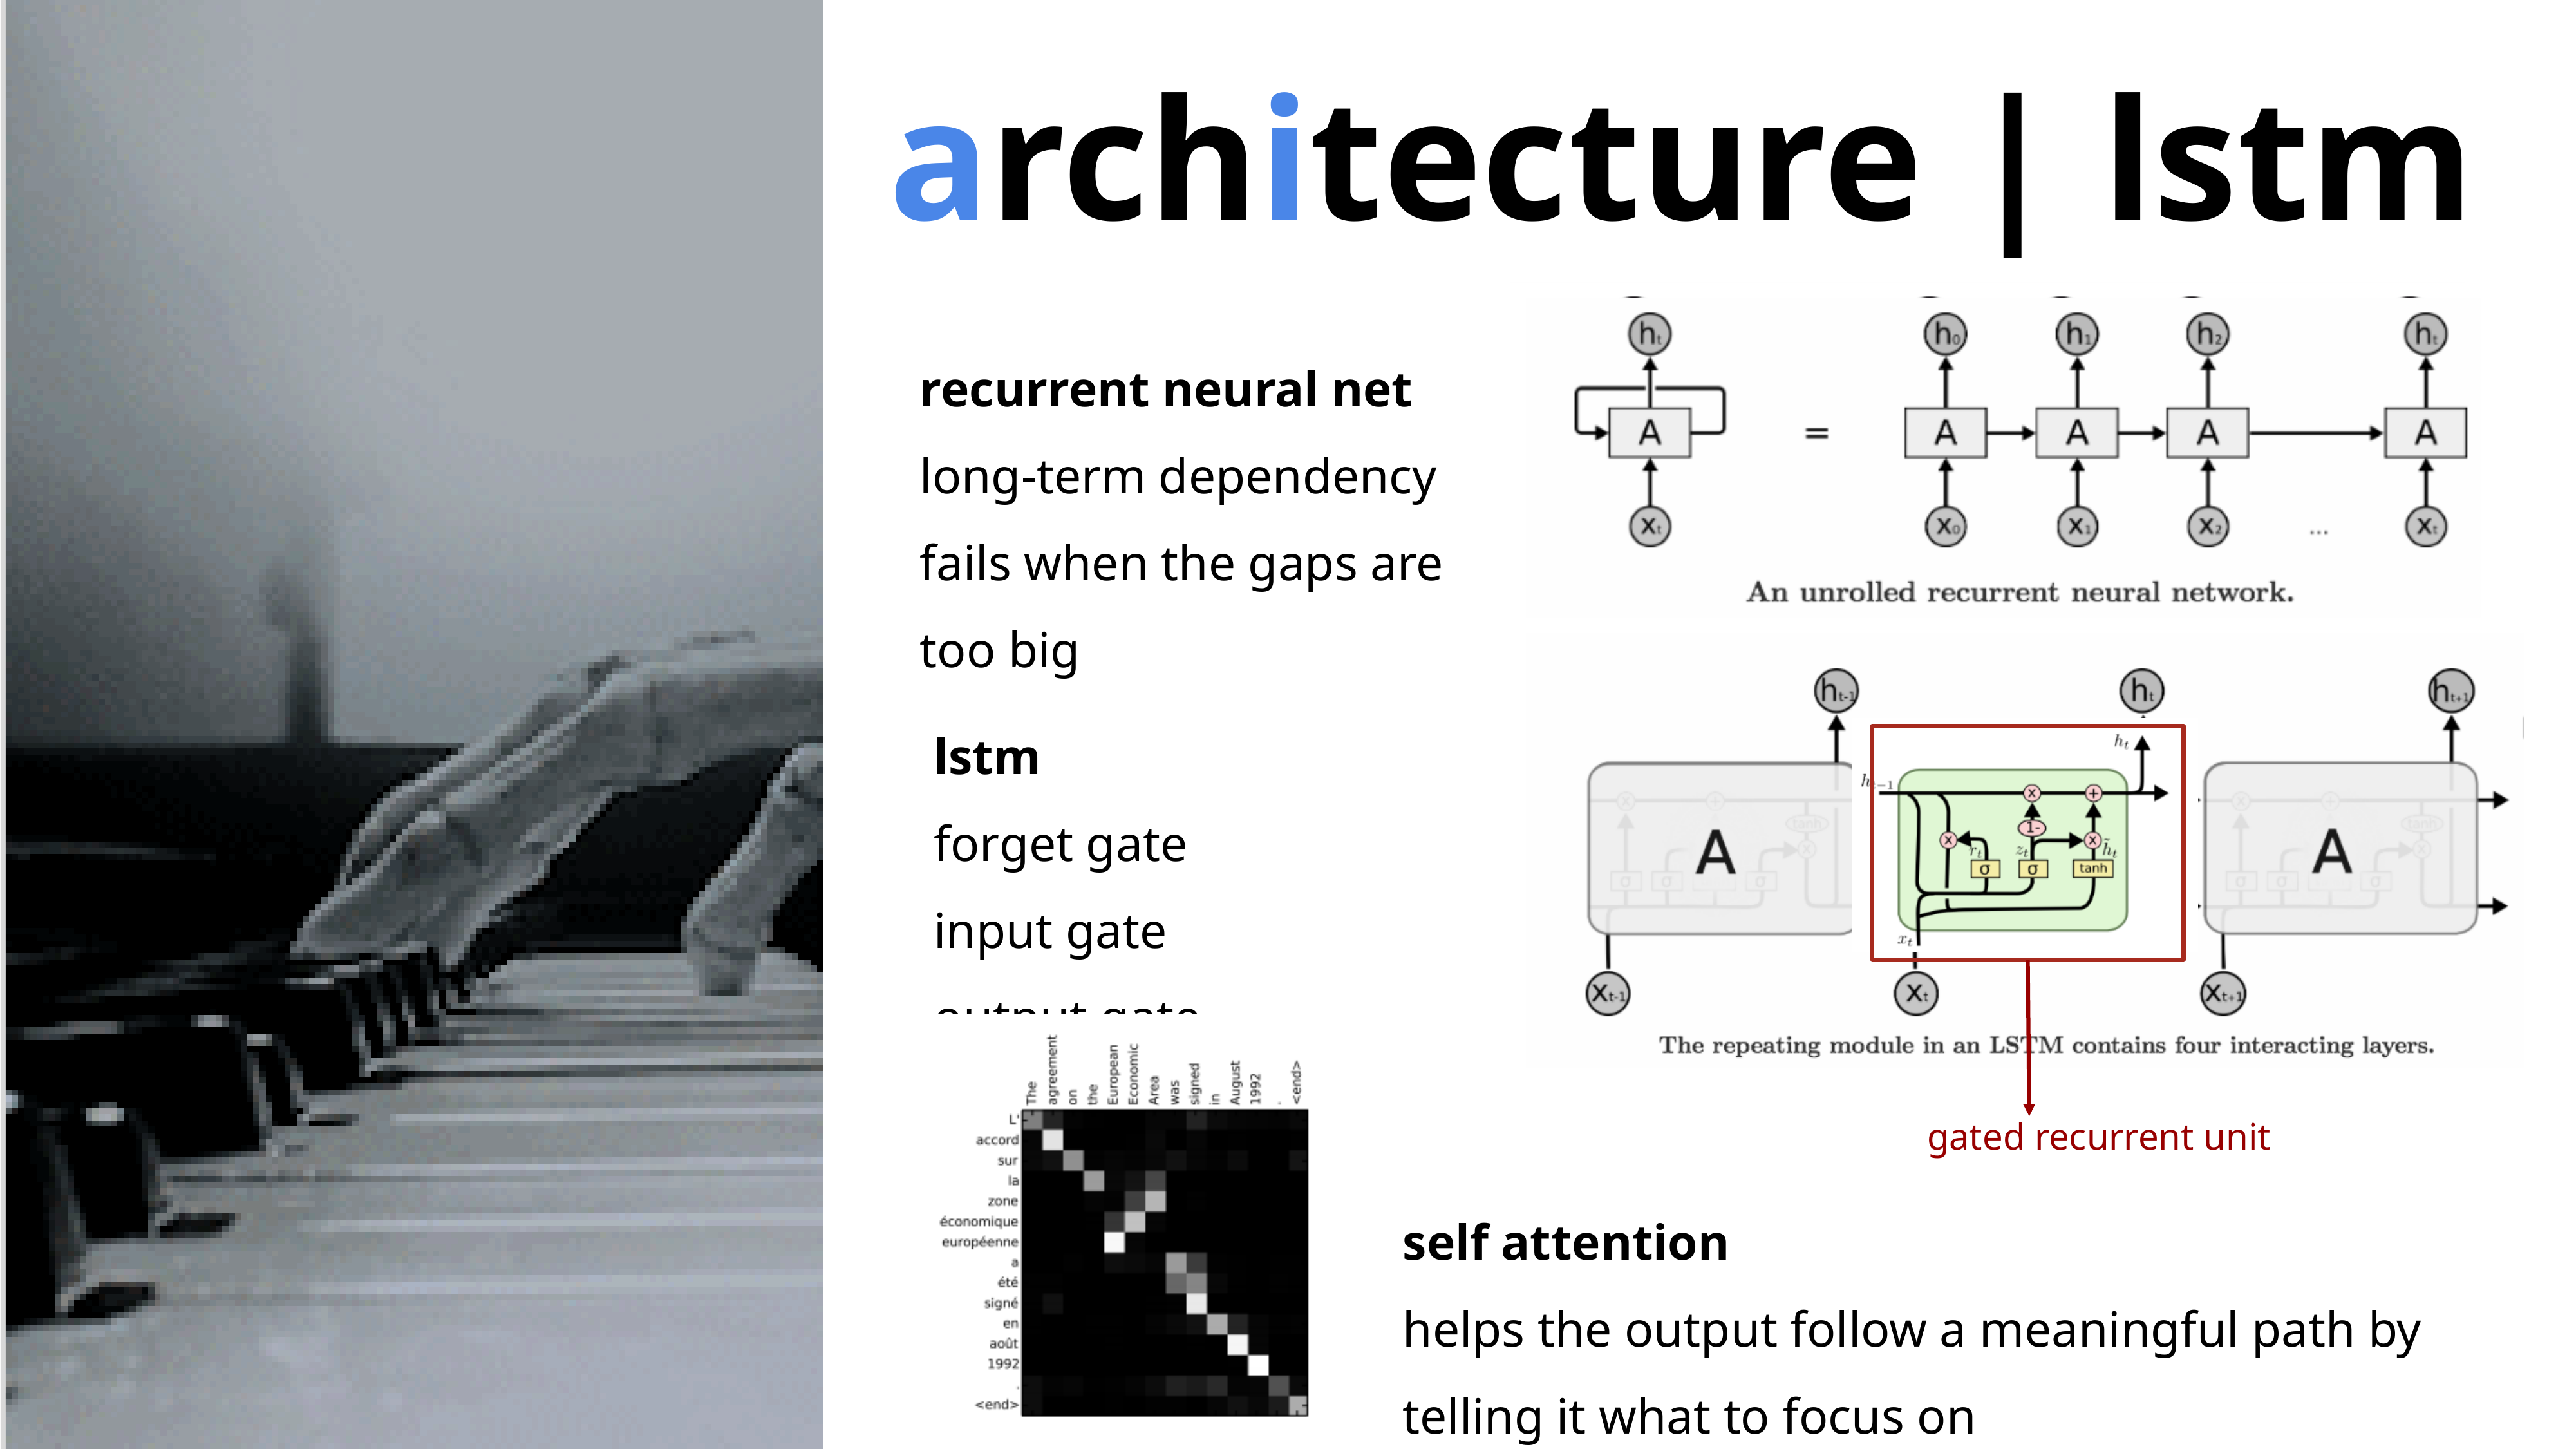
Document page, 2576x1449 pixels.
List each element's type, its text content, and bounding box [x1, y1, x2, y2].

picture [910, 1014, 1402, 1449]
text_box lstm forget gate input gate output gate [924, 692, 1523, 1045]
text_box recurrent neural net long-term dependency fails when the gaps are too big [910, 324, 1525, 622]
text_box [2027, 960, 2030, 1117]
picture [1526, 633, 2524, 1068]
text_box architecture | lstm [879, 47, 2524, 282]
text_box self attention helps the output follow a meaningful path by telling it what to focus on [1404, 1178, 2524, 1412]
picture [5, 0, 823, 1449]
text_box gated recurrent unit [1917, 1104, 2374, 1178]
text_box [0, 0, 4, 1449]
picture [1510, 281, 2481, 618]
